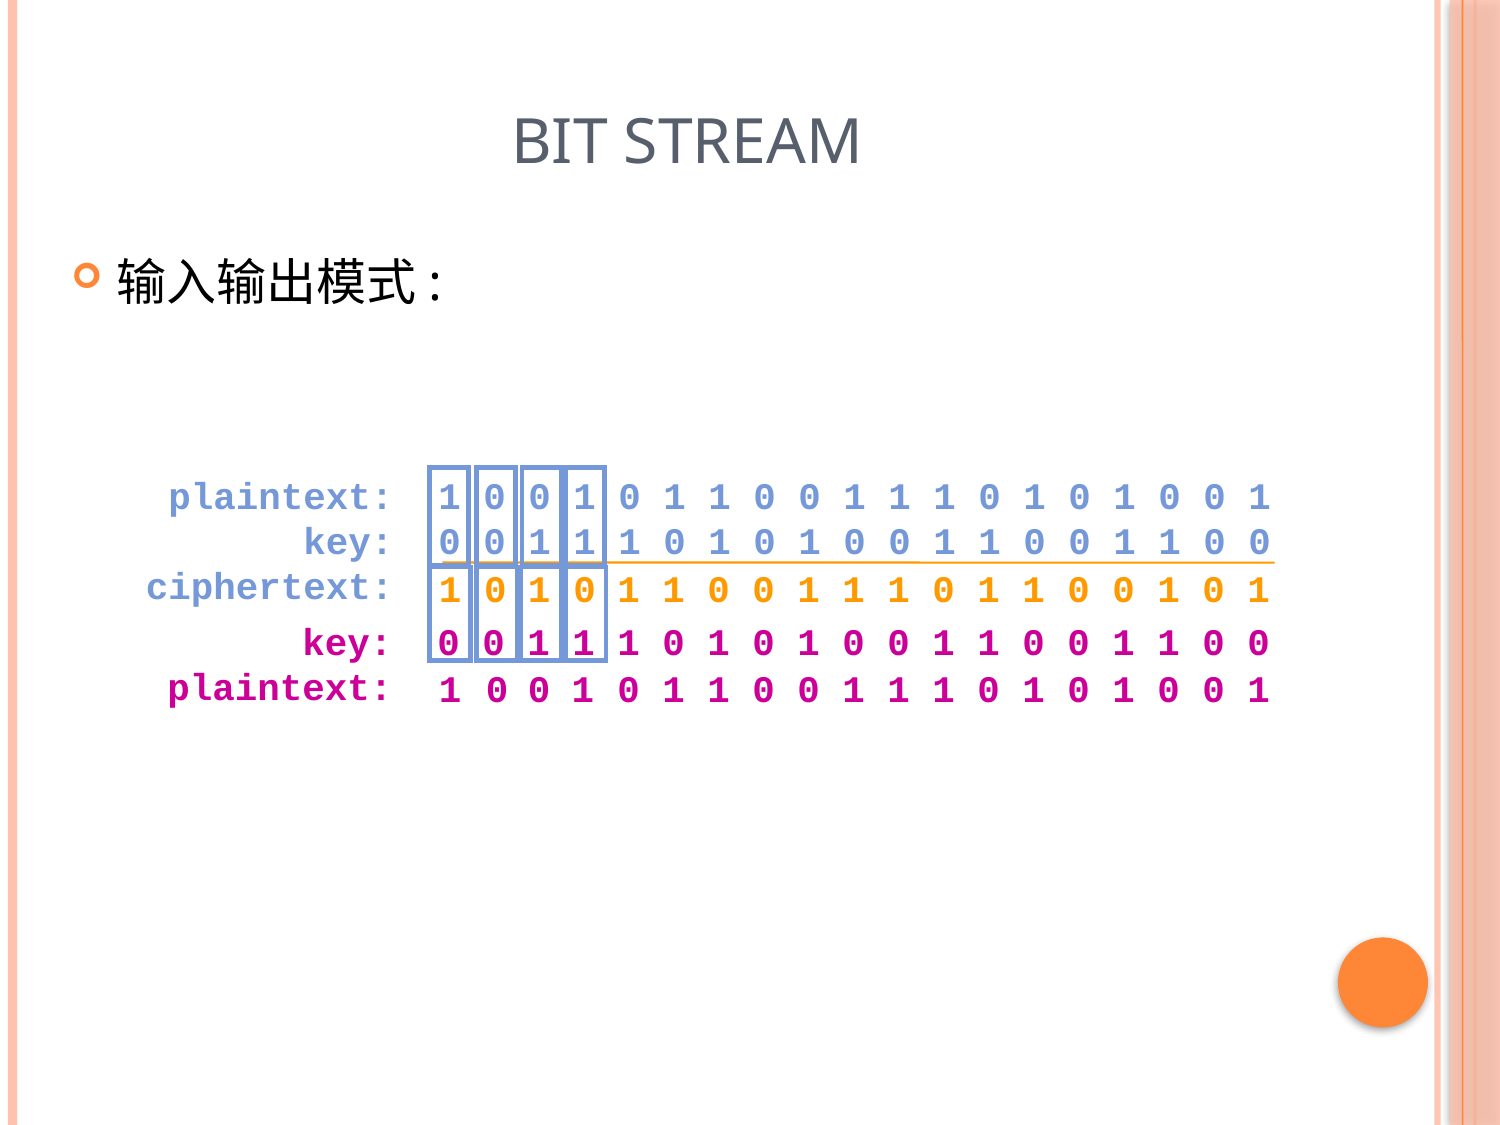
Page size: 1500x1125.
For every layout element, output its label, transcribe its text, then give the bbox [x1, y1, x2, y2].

text_box [476, 624, 518, 657]
text_box 1 [424, 657, 471, 718]
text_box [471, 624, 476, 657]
text_box [520, 624, 561, 657]
text_box 0 [471, 657, 513, 718]
text_box [565, 624, 607, 657]
list 输入输出模式: [57, 243, 1430, 399]
text_box 1 [556, 657, 602, 718]
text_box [133, 464, 1284, 616]
title Bit Stream [75, 45, 1300, 233]
text_box key: 0 0 1 1 1 0 1 0 1 0 0 1 1 0 0 1 1 0 0 plaintext: [607, 622, 1285, 657]
text_box 0 [513, 657, 556, 718]
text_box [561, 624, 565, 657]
text_box key: 0 0 1 1 1 0 1 0 1 0 0 1 1 0 0 1 1 0 0 plaintext: [130, 621, 429, 716]
text_box 0 1 1 0 0 1 1 1 0 1 0 1 0 0 1 [602, 657, 1285, 718]
text_box [429, 624, 471, 657]
